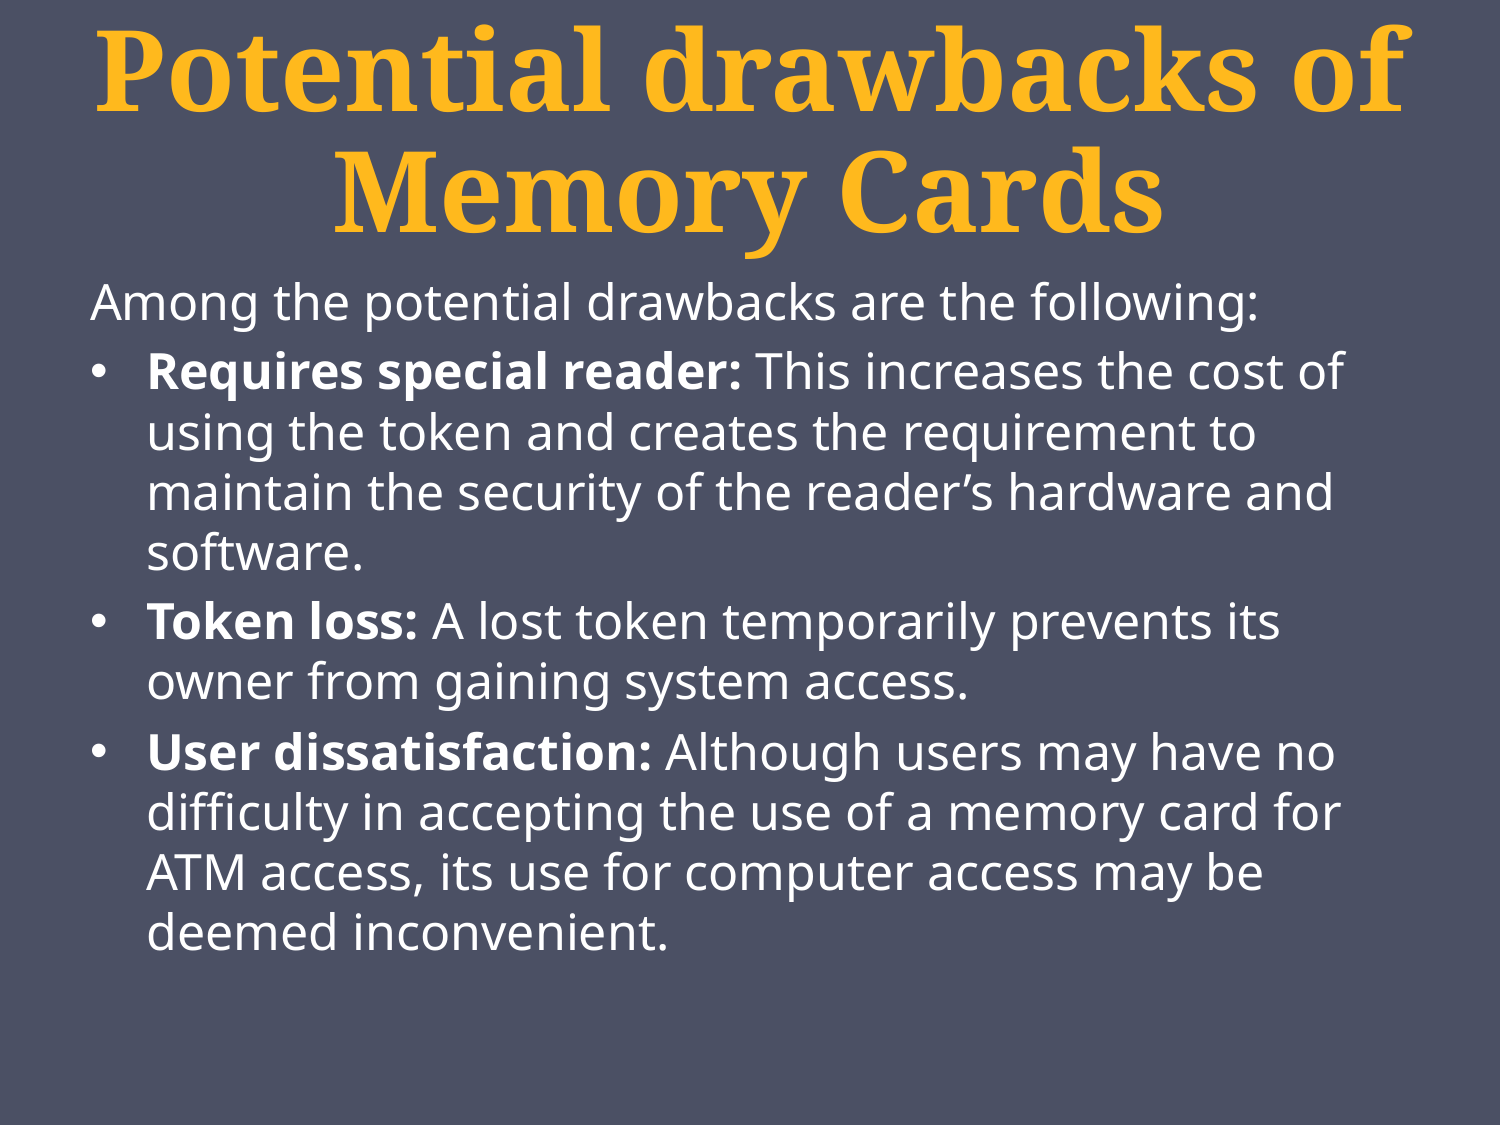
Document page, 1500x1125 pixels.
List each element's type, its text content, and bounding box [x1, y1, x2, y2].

title Potential drawbacks of Memory Cards [75, 0, 1425, 262]
list Among the potential drawbacks are the following: Requires special reader: This increases the cost of using the token and creates the requirement to maintain the security of the reader’s hardware and software. Token loss: A lost token temporarily prevents its owner from gaining system access. User dissatisfaction: Although users may have no difficulty in accepting the use of a memory card for ATM access, its use for computer access may be deemed inconvenient. [75, 262, 1425, 1005]
